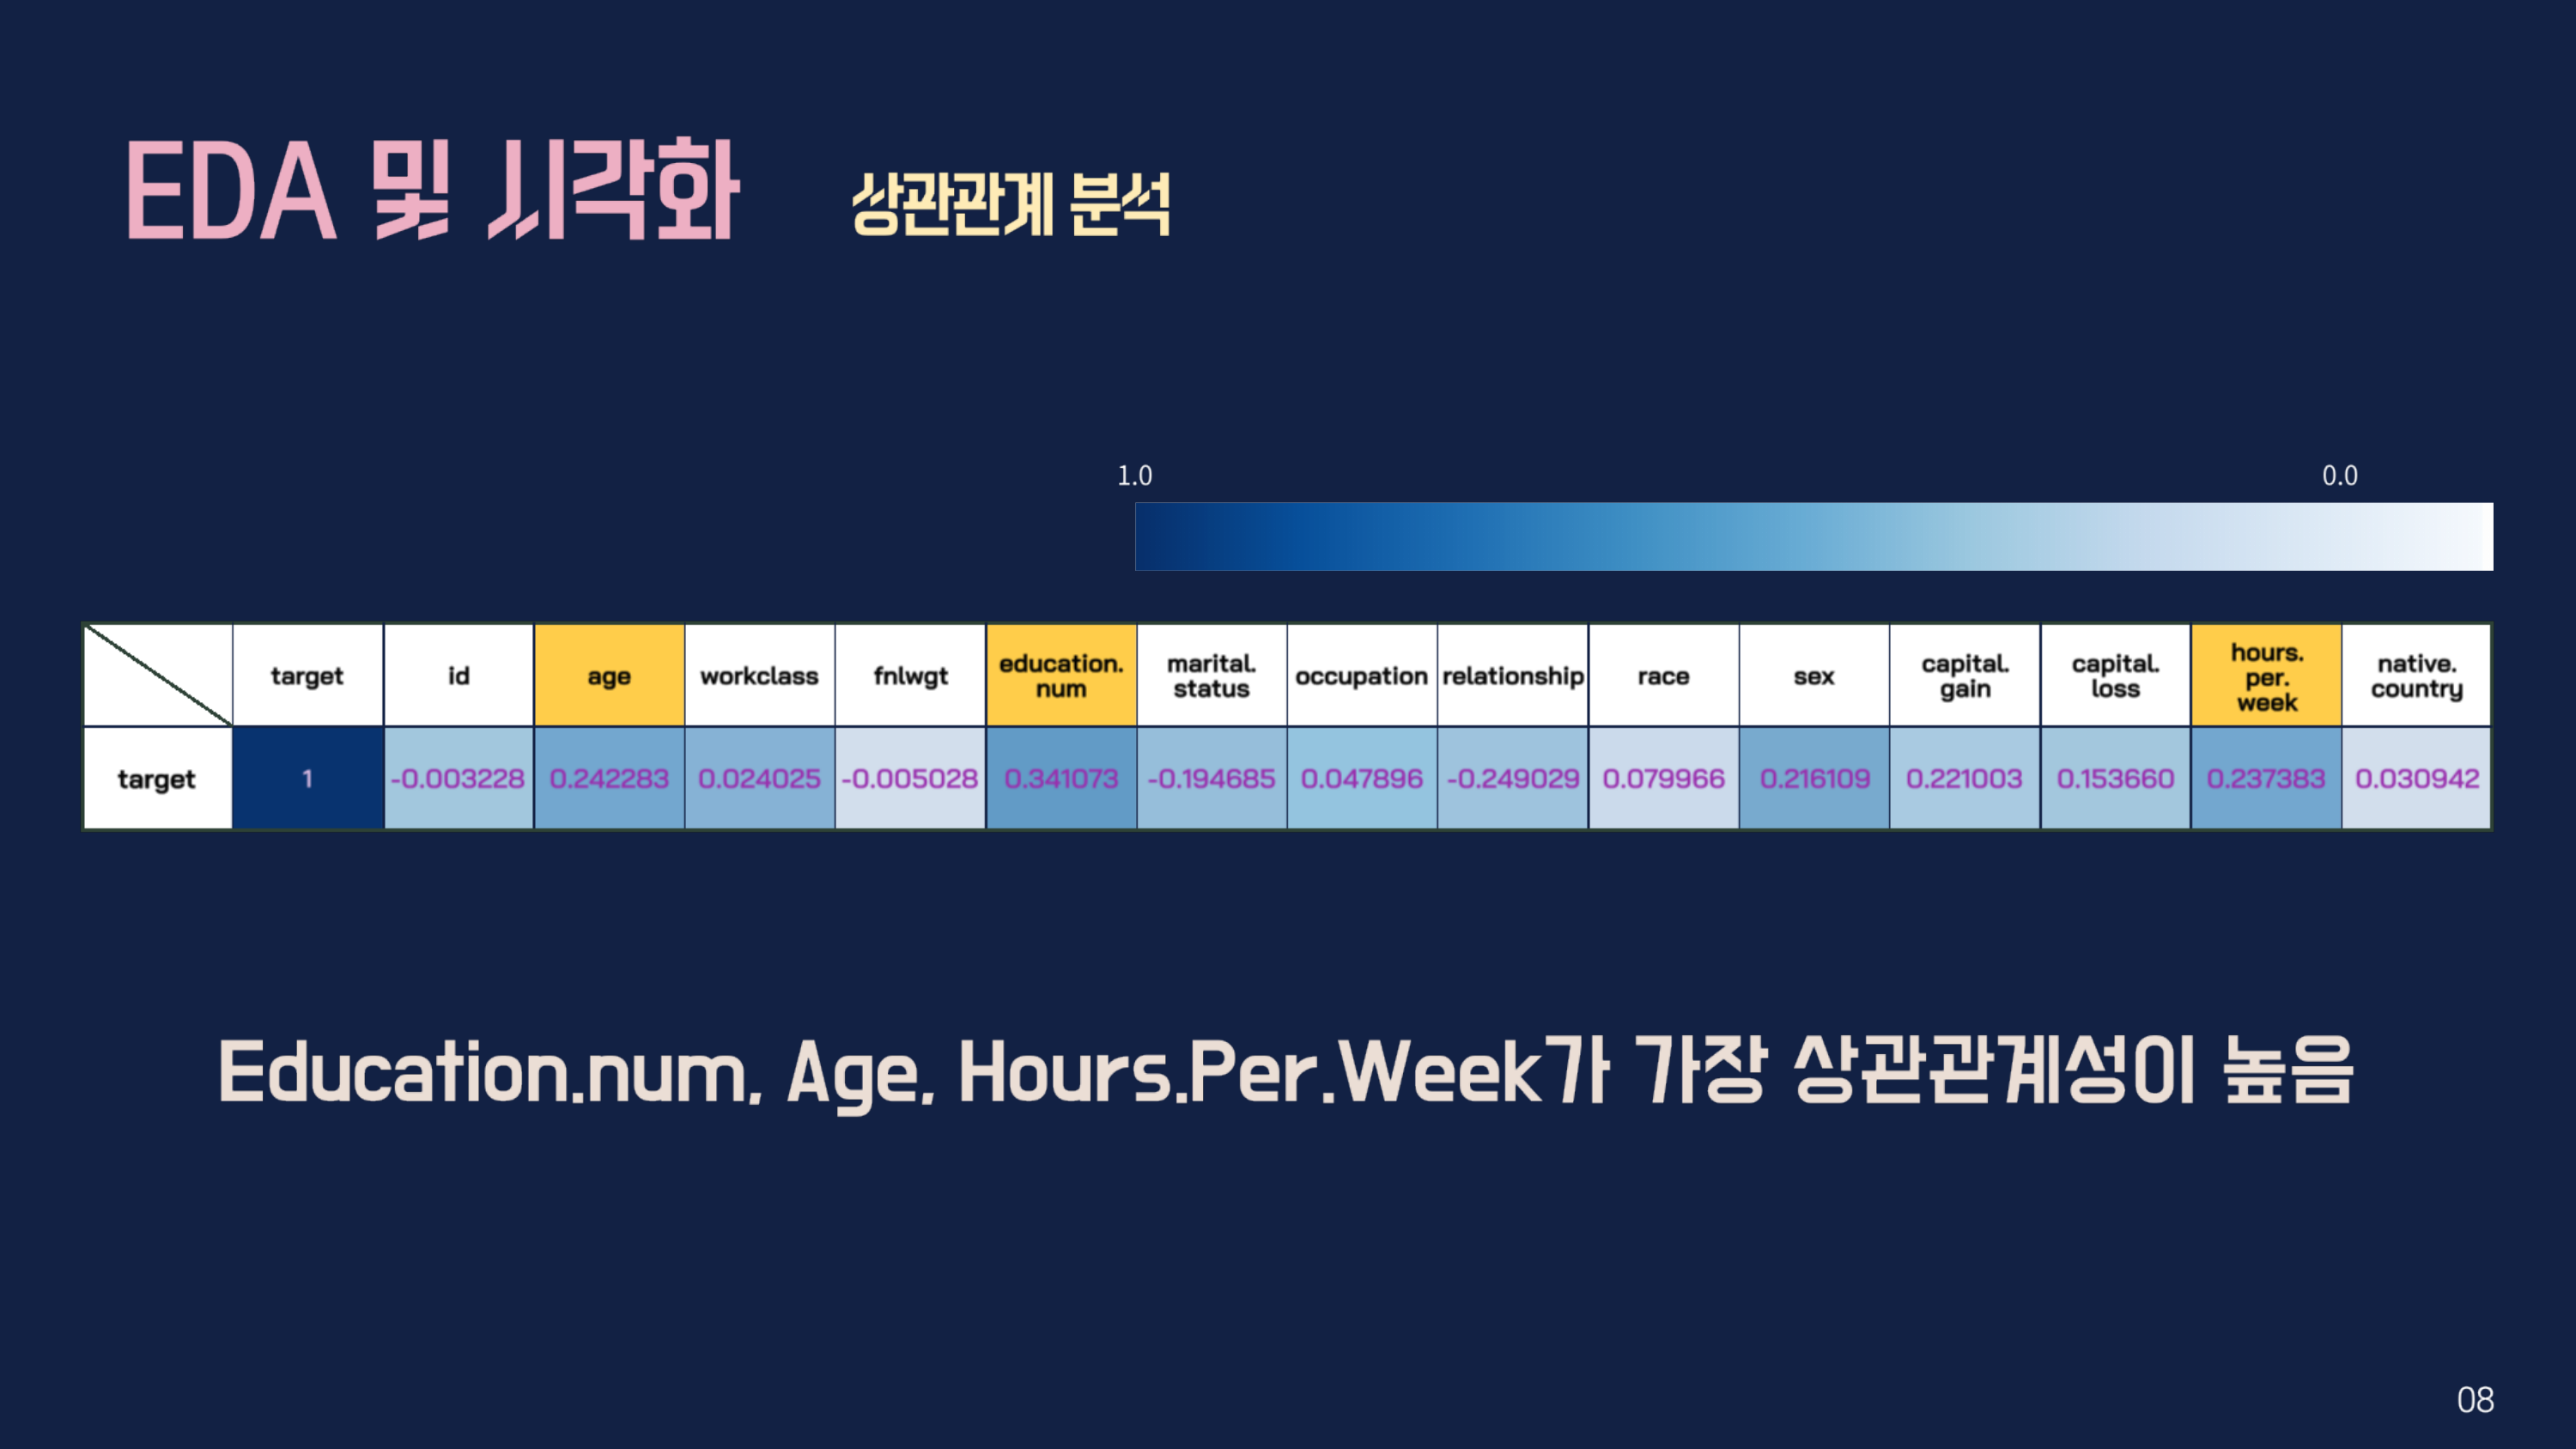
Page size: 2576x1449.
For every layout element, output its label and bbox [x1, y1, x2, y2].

picture [2447, 1367, 2525, 1449]
picture [0, 995, 1780, 1191]
picture [1849, 445, 2576, 936]
text_box [1780, 0, 1849, 1216]
picture [1849, 995, 2567, 1191]
picture [0, 445, 1780, 936]
picture [84, 80, 1231, 351]
